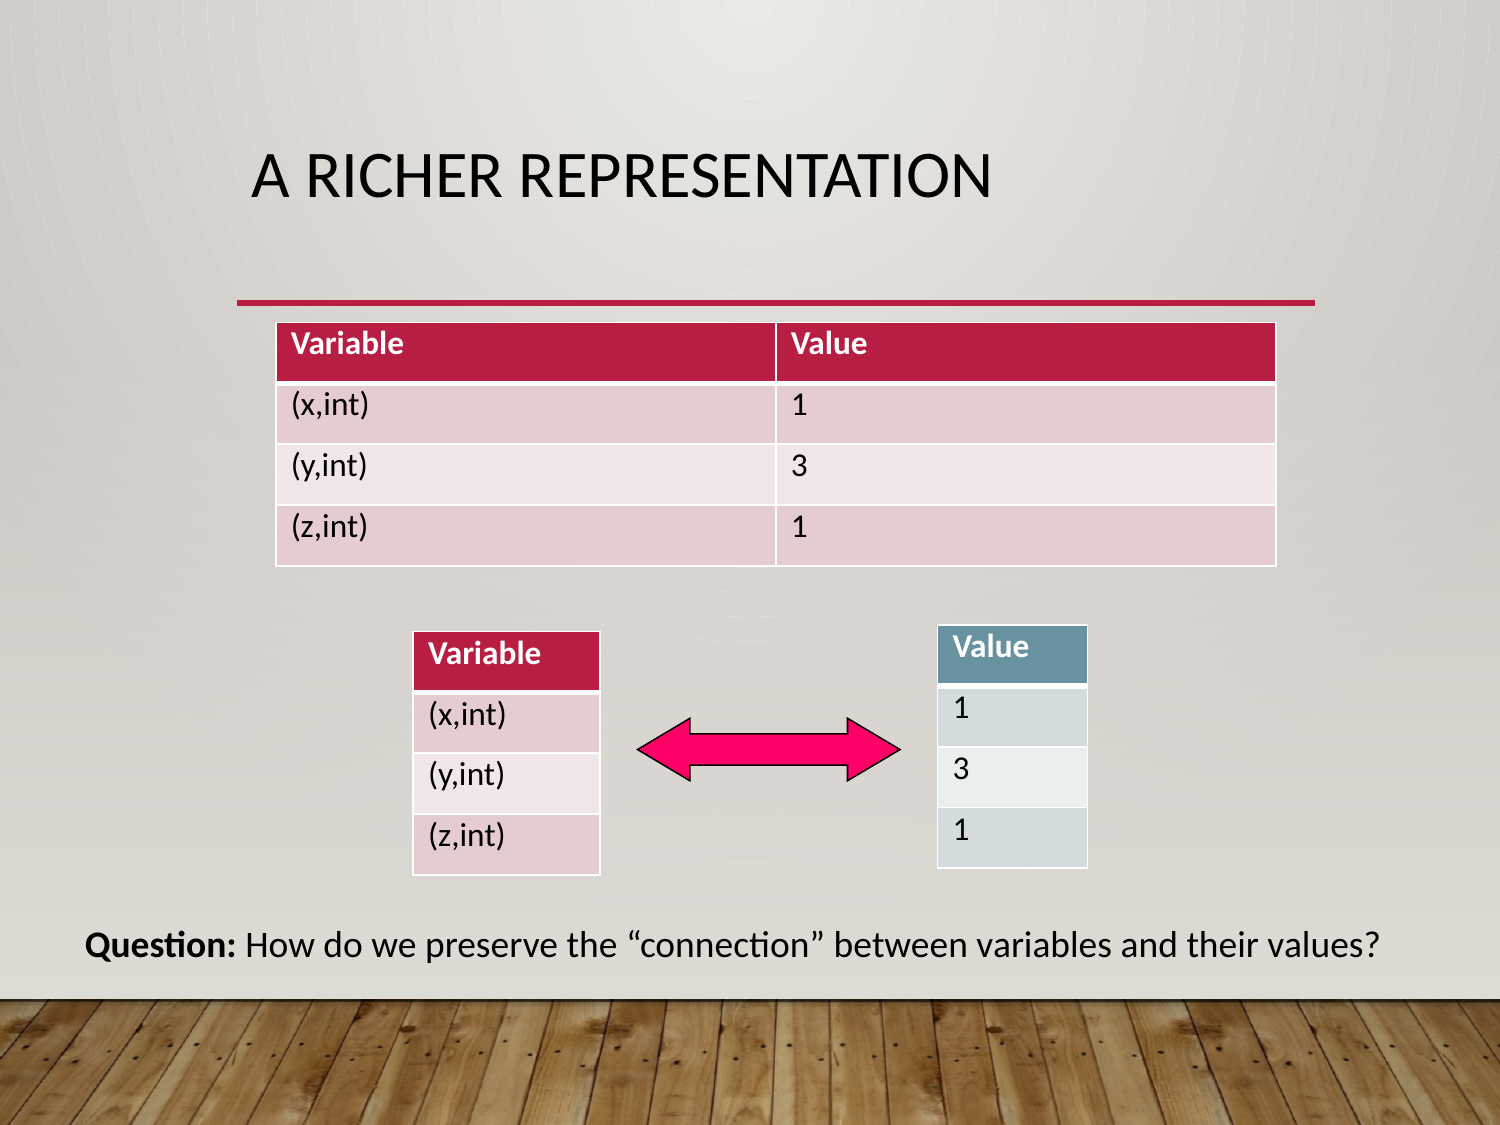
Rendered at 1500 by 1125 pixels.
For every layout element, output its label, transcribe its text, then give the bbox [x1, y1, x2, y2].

table_cell 3 [938, 748, 1087, 807]
table_cell 1 [777, 506, 1275, 565]
table_cell (z,int) [414, 815, 599, 874]
title A Richer Representation [236, 131, 1315, 305]
table_cell (x,int) [414, 695, 599, 752]
table_cell (x,int) [277, 386, 775, 443]
table_header Variable [277, 323, 775, 381]
table_cell (y,int) [414, 754, 599, 813]
table_cell 1 [938, 808, 1087, 867]
table_header Value [777, 323, 1275, 381]
picture [0, 999, 1500, 1125]
table_header Value [938, 626, 1087, 683]
table_cell (z,int) [277, 506, 775, 565]
table_cell 1 [938, 689, 1087, 746]
table_cell 3 [777, 445, 1275, 504]
table_cell 1 [777, 386, 1275, 443]
table_cell (y,int) [277, 445, 775, 504]
table_header Variable [414, 632, 599, 690]
text_box Question: How do we preserve the “connection” between variables and their values? [70, 912, 1438, 973]
text_box [637, 718, 901, 781]
